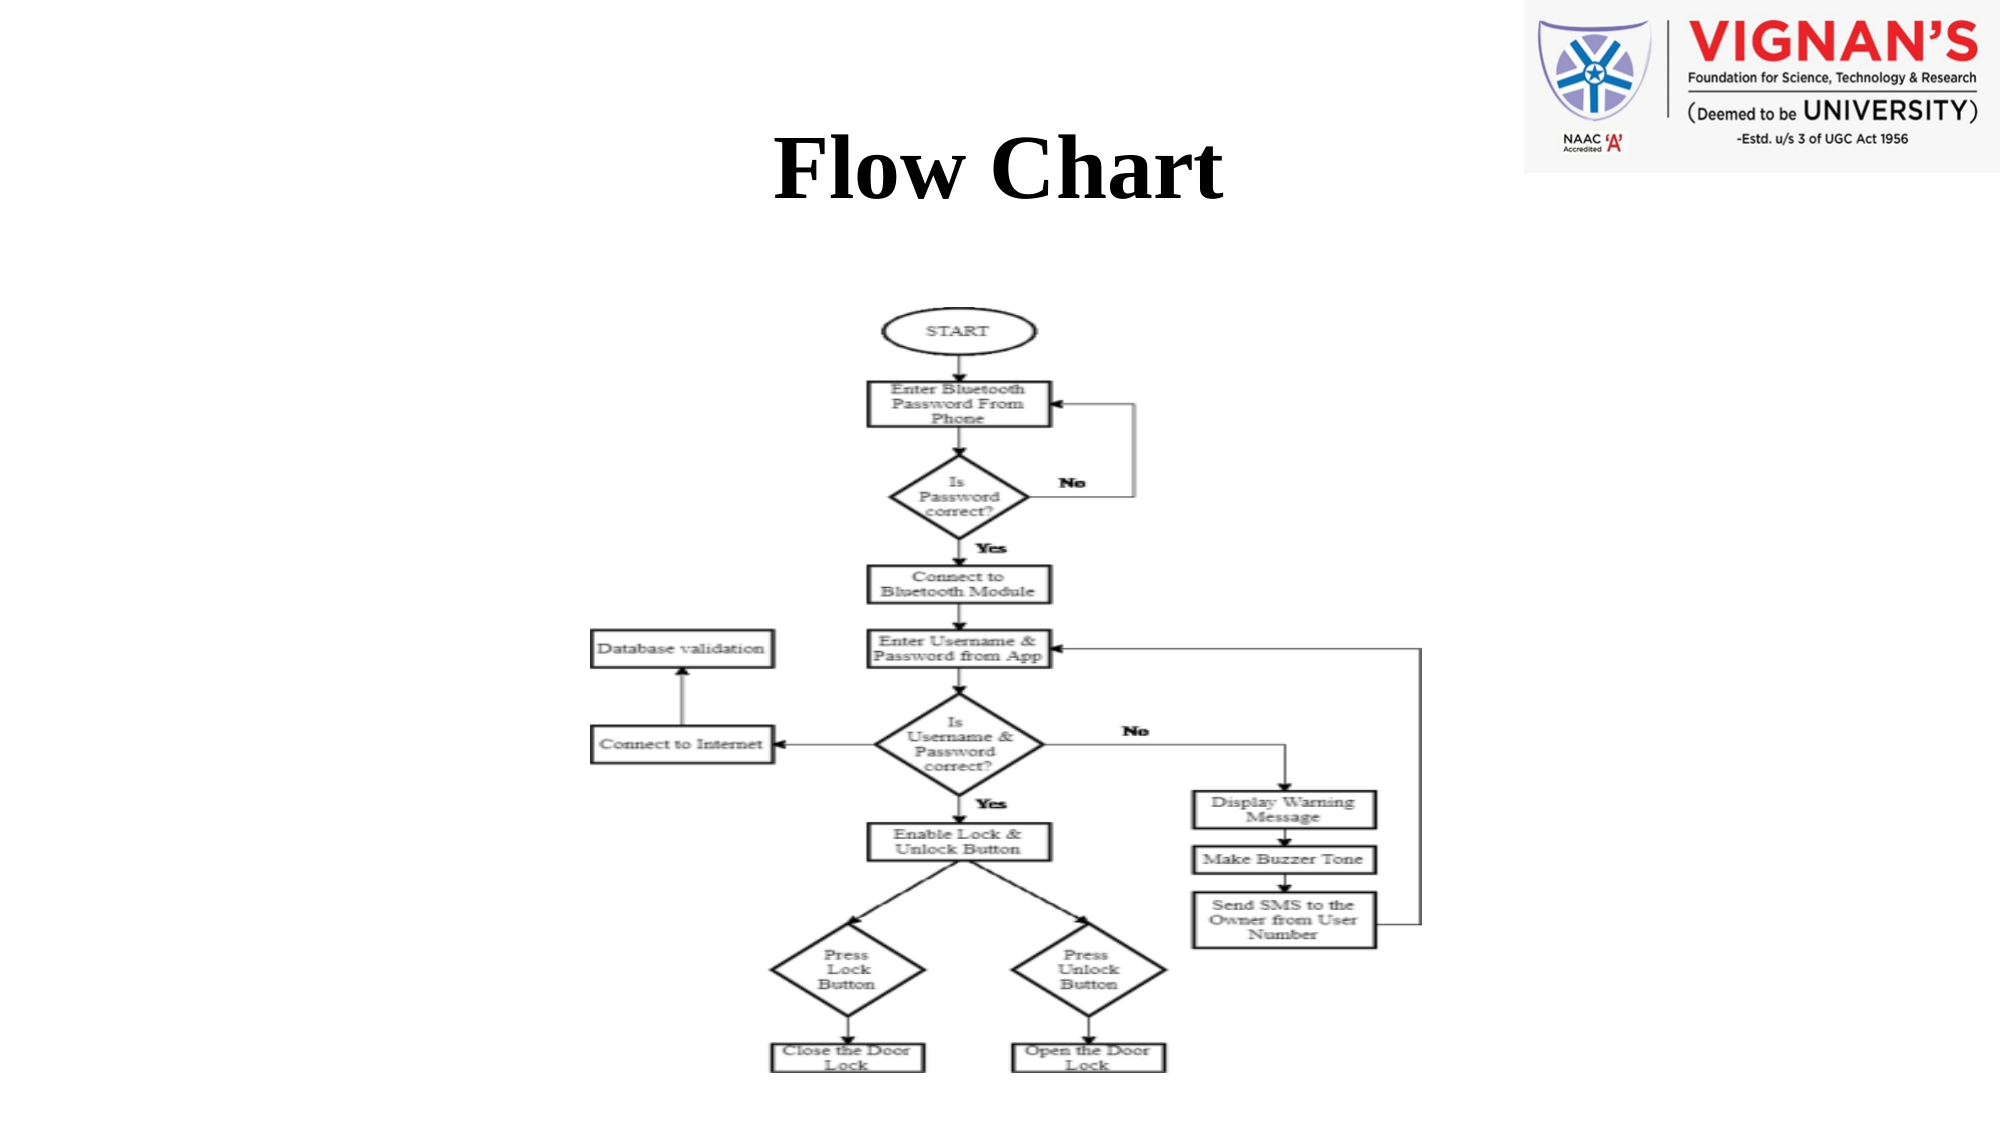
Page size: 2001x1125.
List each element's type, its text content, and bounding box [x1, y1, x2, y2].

title Flow Chart [137, 59, 1863, 278]
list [590, 307, 1422, 1073]
picture [1524, 0, 2000, 173]
